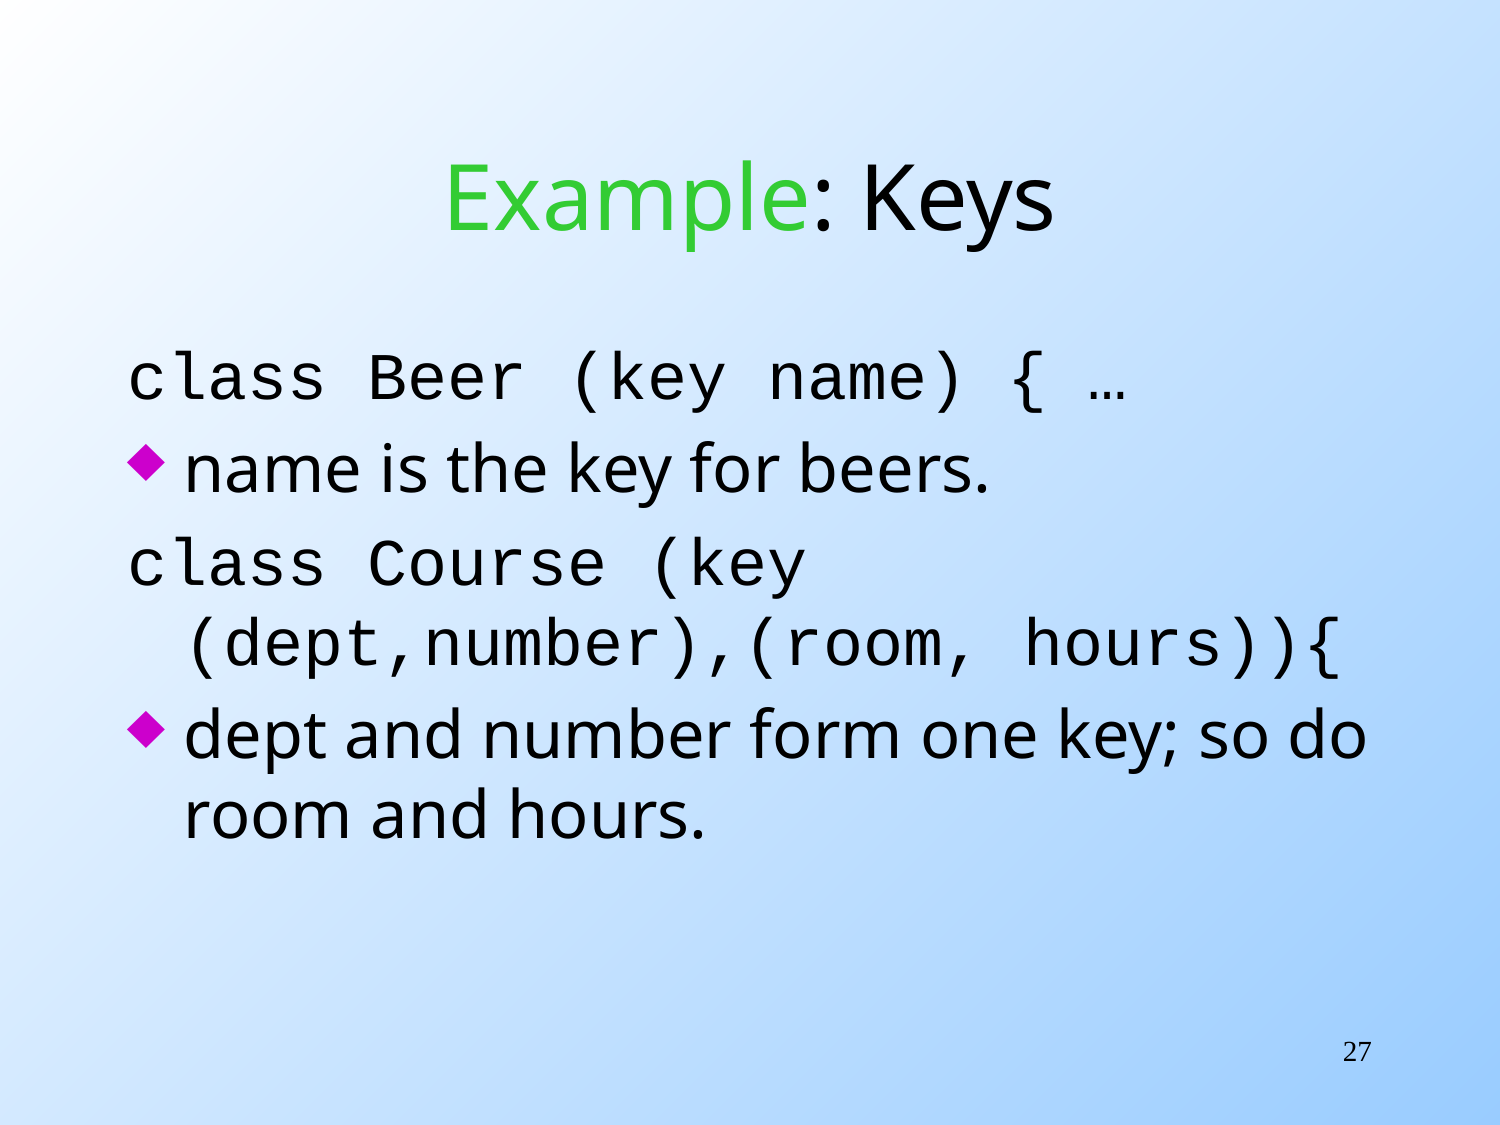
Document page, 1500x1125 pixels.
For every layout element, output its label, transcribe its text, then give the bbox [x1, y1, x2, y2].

title Example: Keys [112, 99, 1388, 288]
slide_number 27 [1074, 1025, 1388, 1100]
list class Beer (key name) { … name is the key for beers. class Course (key (dept,number),(room, hours)){ dept and number form one key; so do room and hours. [112, 324, 1388, 1000]
